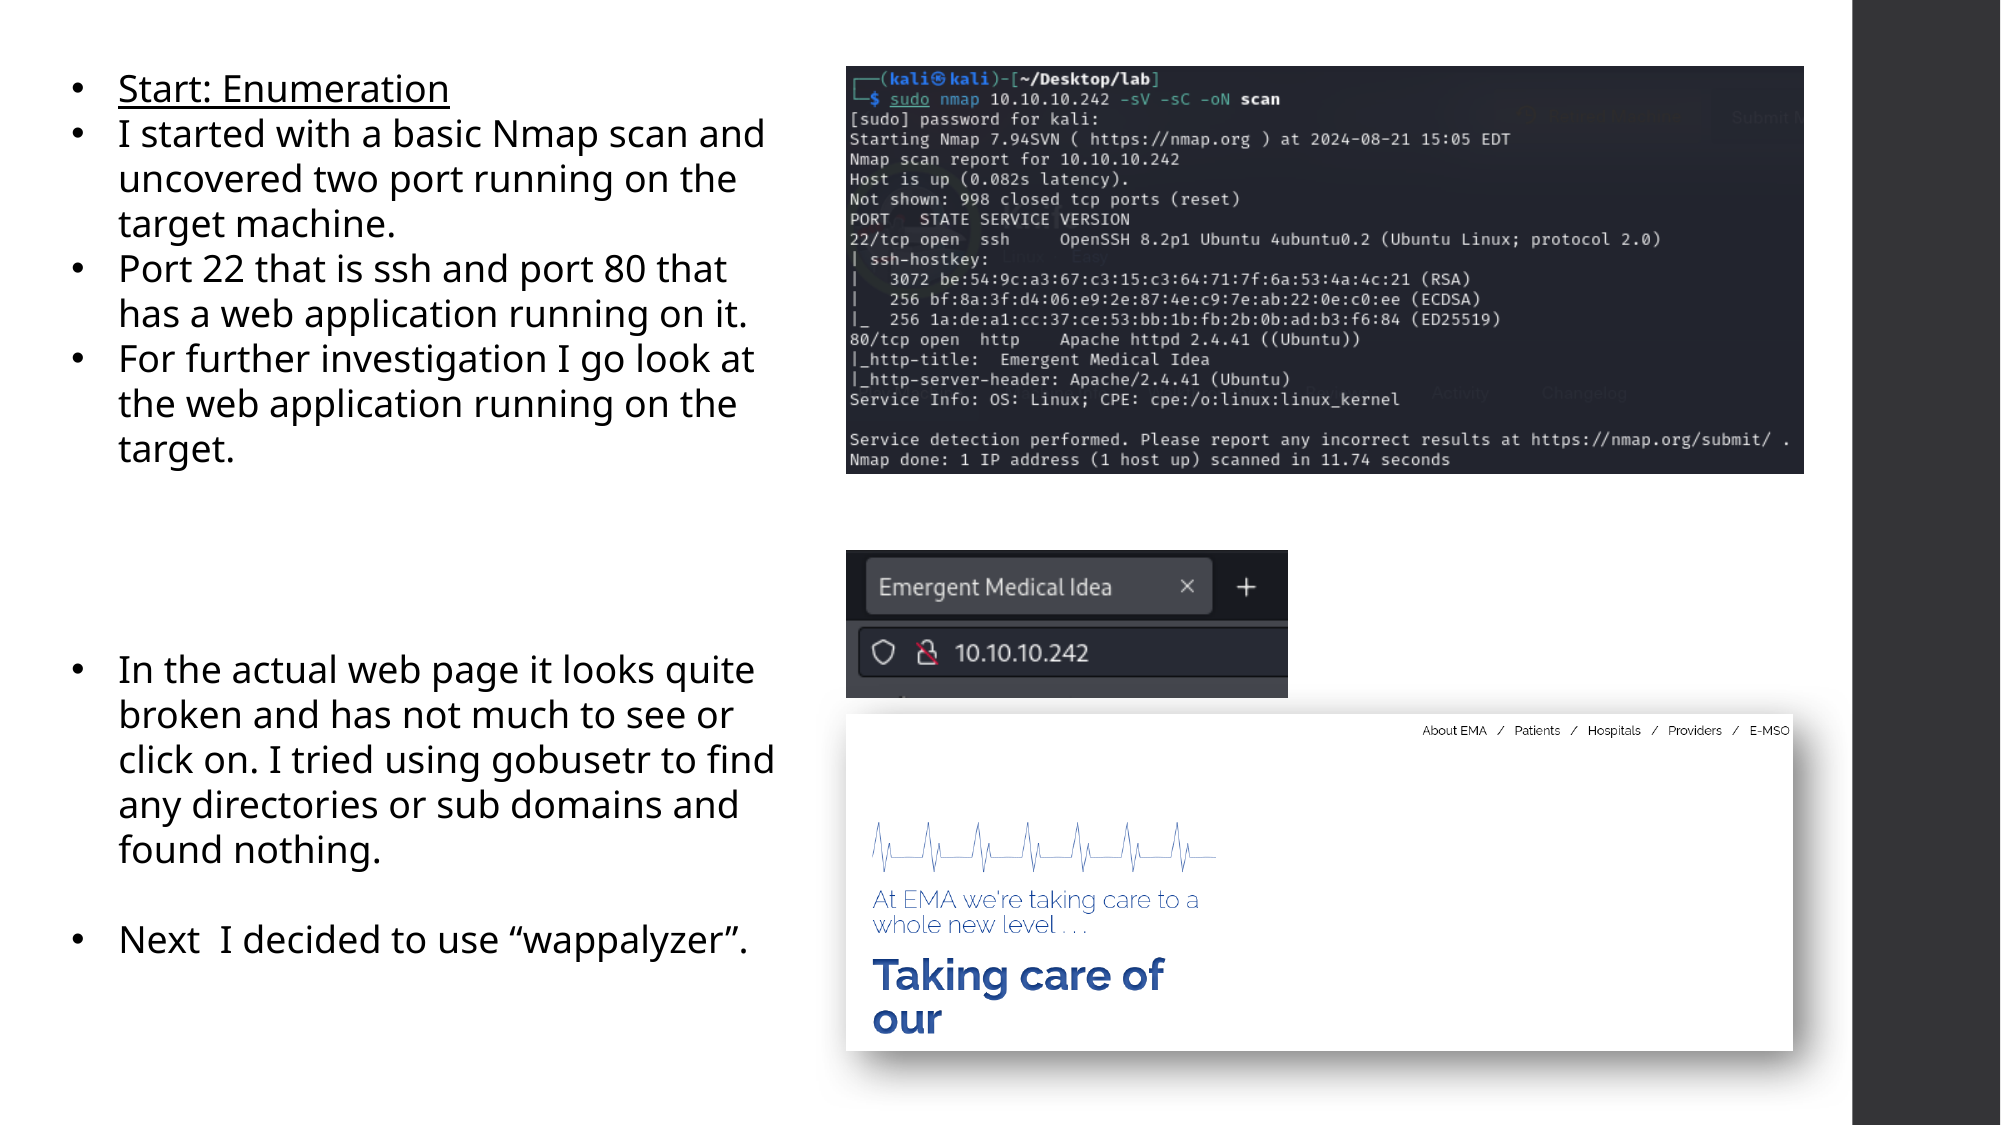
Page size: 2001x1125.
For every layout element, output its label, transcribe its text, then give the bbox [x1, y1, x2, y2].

picture [846, 714, 1793, 1052]
picture [846, 550, 1288, 698]
picture [846, 66, 1804, 475]
text_box Start: Enumeration I started with a basic Nmap scan and uncovered two port running on the target machine. Port 22 that is ssh and port 80 that has a web application running on it. For further investigation I go look at the web application running on the target. [56, 58, 805, 478]
text_box In the actual web page it looks quite broken and has not much to see or click on. I tried using gobusetr to find any directories or sub domains and found nothing. Next I decided to use “wappalyzer”. [56, 638, 832, 969]
